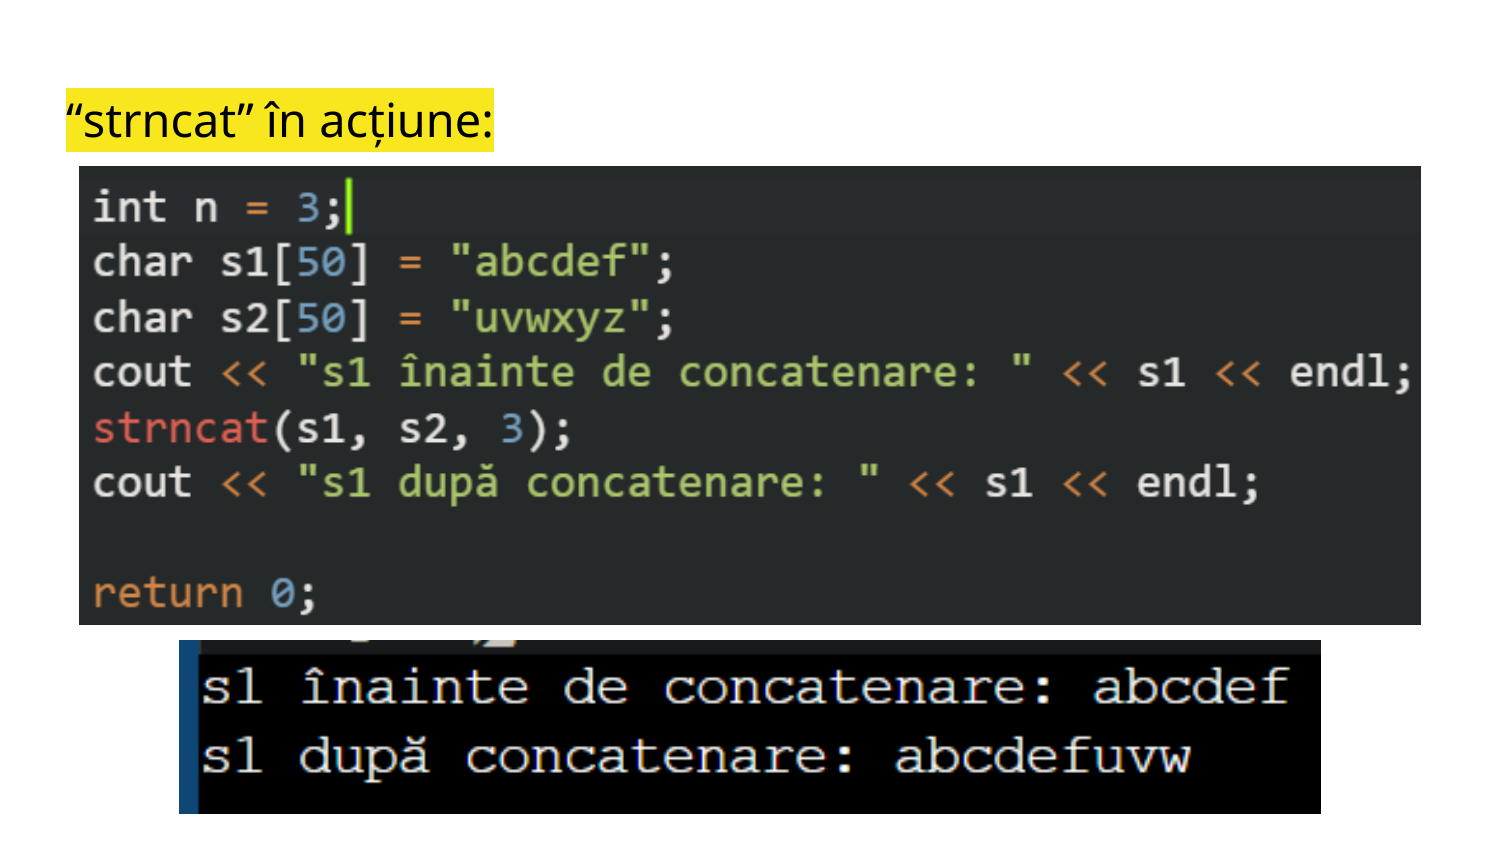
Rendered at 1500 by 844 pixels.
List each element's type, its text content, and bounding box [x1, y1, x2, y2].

picture [78, 166, 1422, 625]
picture [179, 640, 1321, 814]
title “strncat” în acțiune: [51, 72, 1449, 167]
